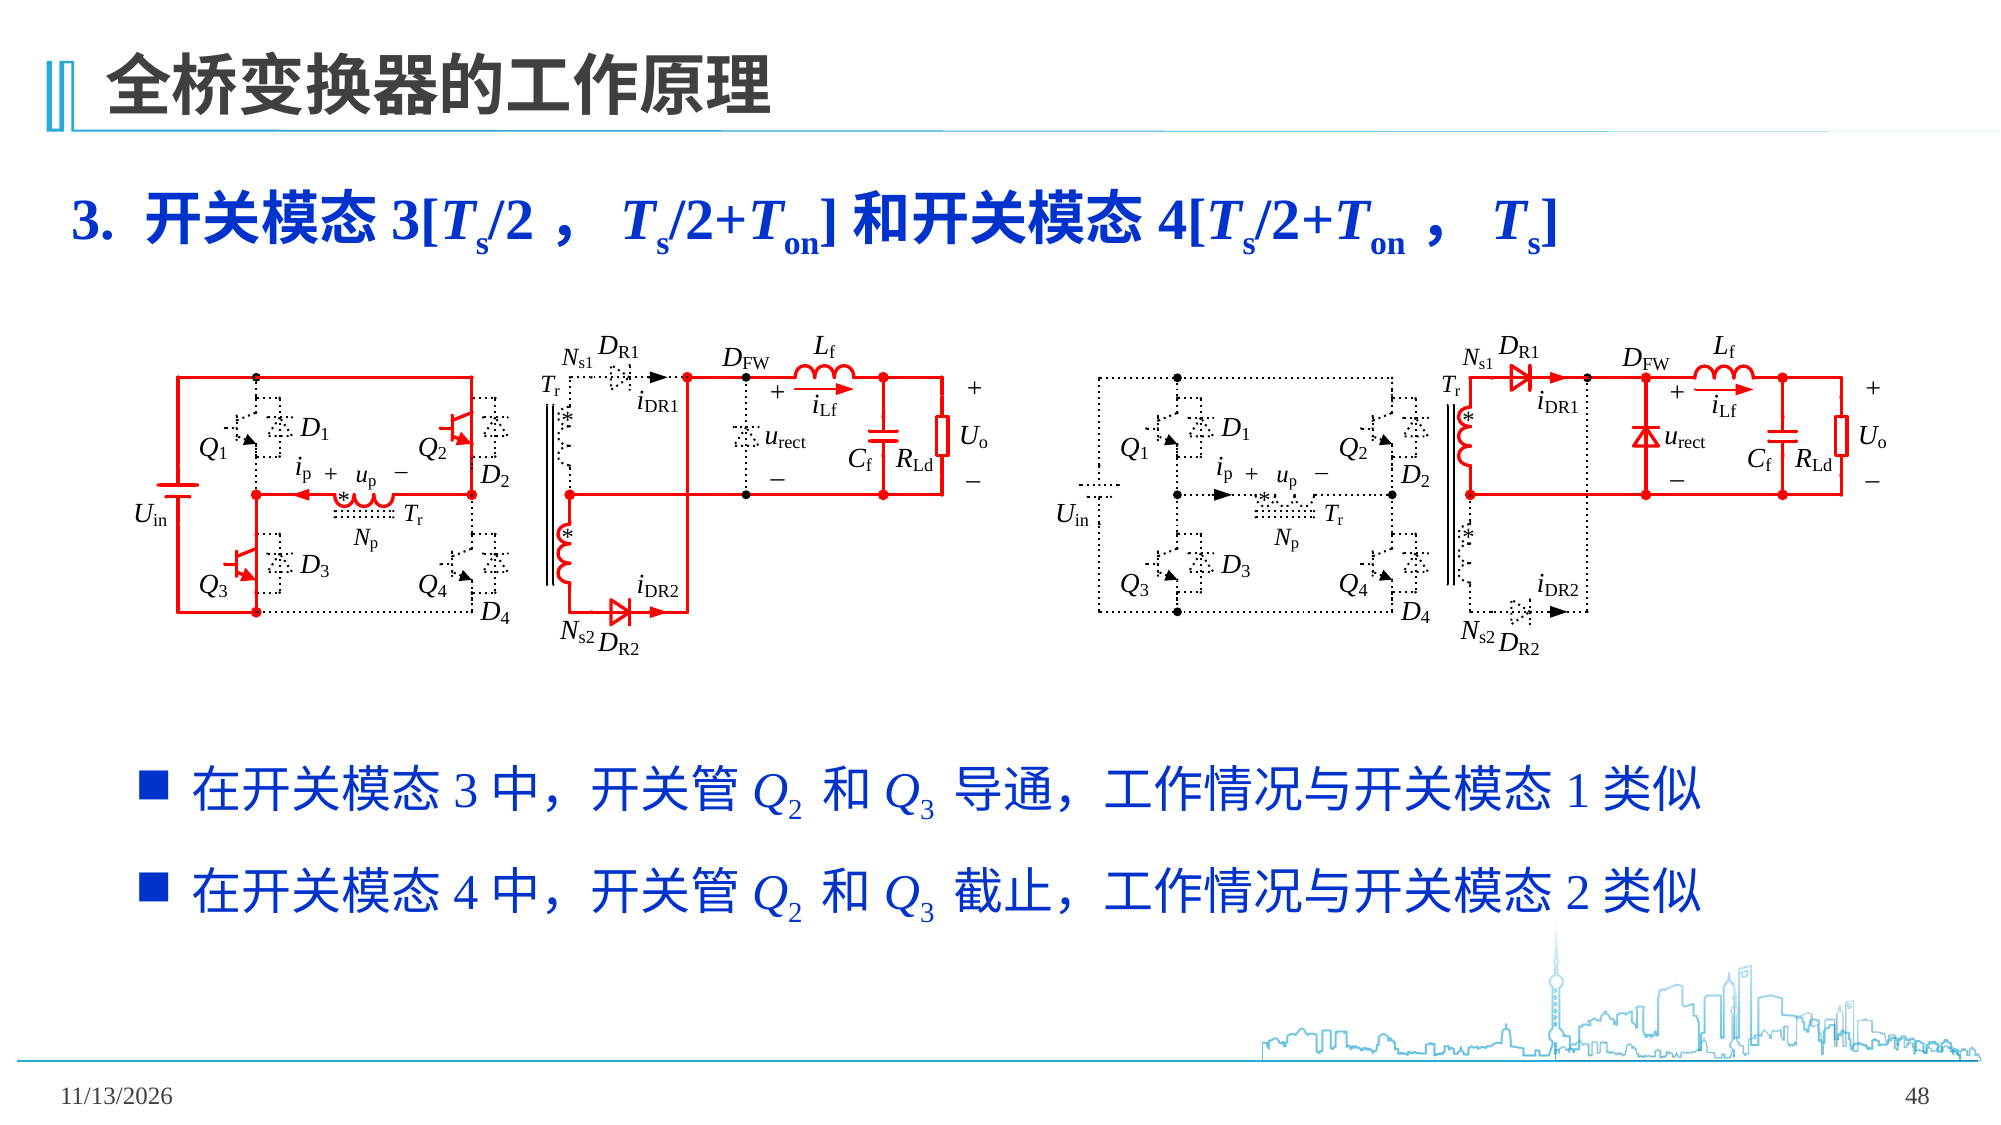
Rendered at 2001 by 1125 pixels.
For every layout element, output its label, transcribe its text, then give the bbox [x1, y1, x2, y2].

text_box 3. 开关模态3[Ts/2，Ts/2+Ton]和开关模态4[Ts/2+Ton，Ts] [56, 134, 1690, 269]
text_box 全桥变换器的工作原理 [90, 44, 1839, 138]
text_box 在开关模态3中，开关管Q2 和Q3 导通，工作情况与开关模态1类似 在开关模态4中，开关管Q2 和Q3 截止，工作情况与开关模态2类似 [120, 715, 1880, 936]
picture [125, 326, 1000, 666]
picture [1262, 926, 1981, 1061]
picture [1047, 326, 1899, 665]
